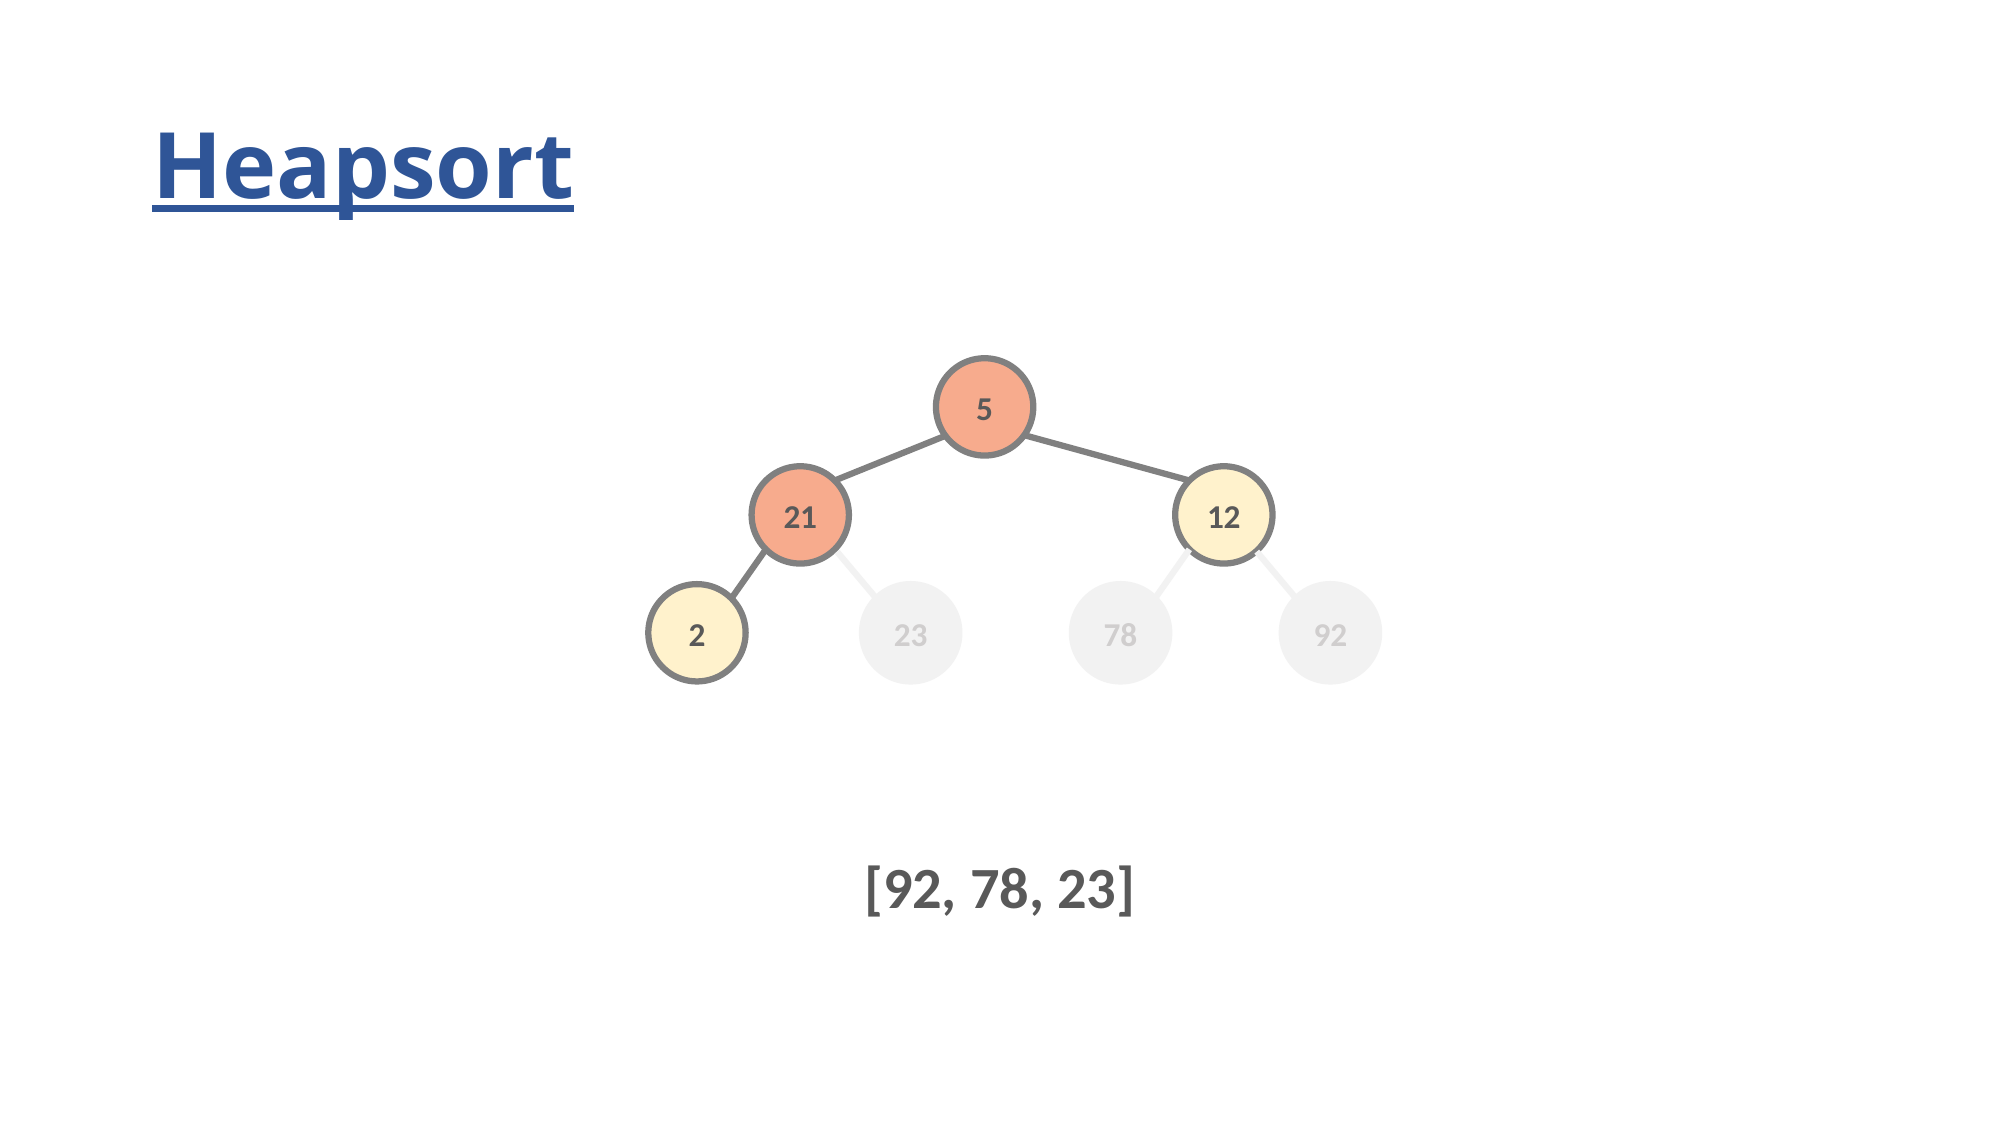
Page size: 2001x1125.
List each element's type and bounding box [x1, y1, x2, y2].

title [137, 59, 1863, 278]
text_box [849, 843, 1151, 928]
text_box [647, 357, 1381, 683]
